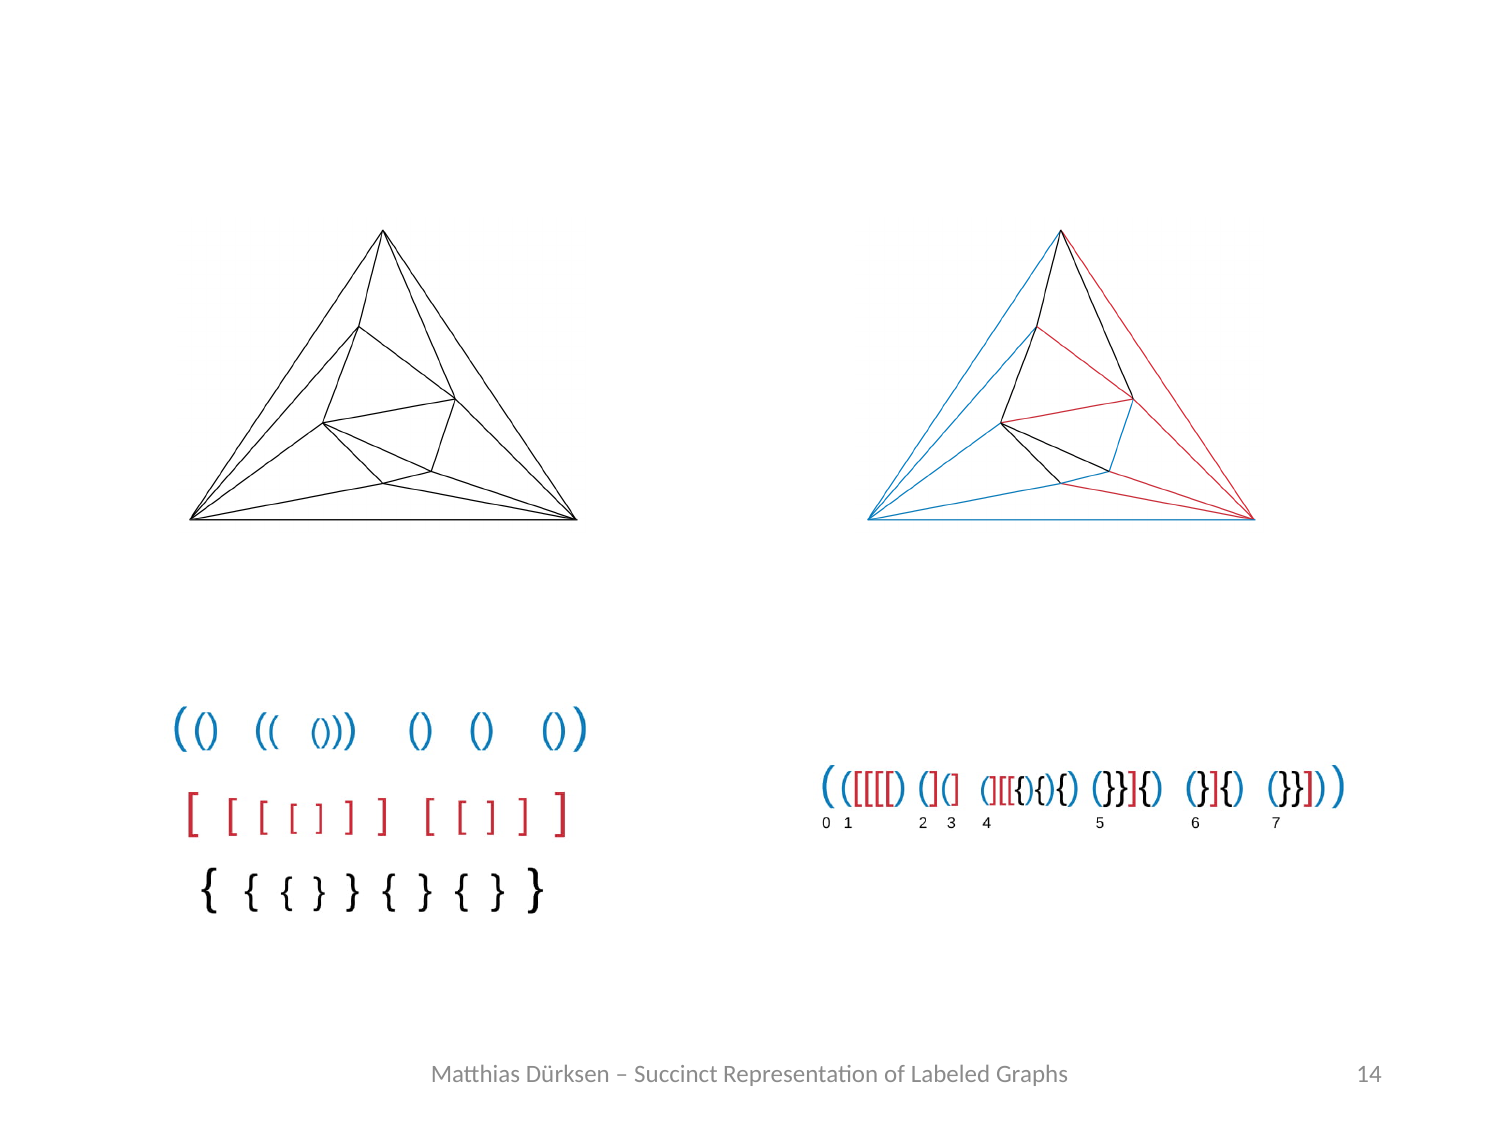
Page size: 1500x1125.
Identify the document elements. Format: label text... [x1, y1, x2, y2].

picture [813, 755, 1397, 831]
footer Matthias Dürksen – Succinct Representation of Labeled Graphs [381, 1042, 1119, 1103]
picture [855, 217, 1264, 533]
slide_number 14 [1119, 1042, 1397, 1103]
picture [177, 217, 586, 533]
picture [164, 696, 599, 926]
